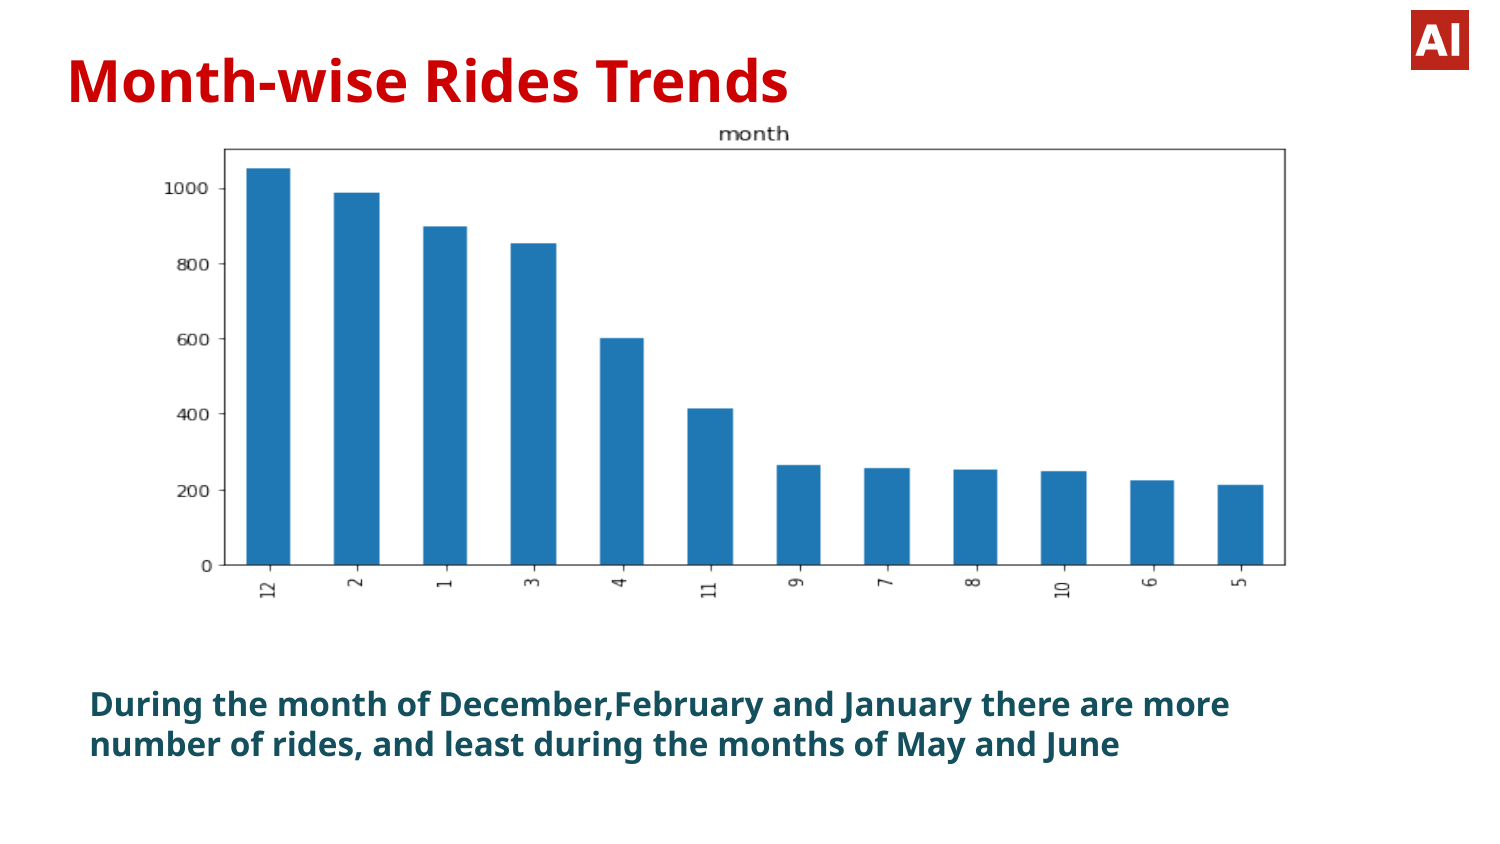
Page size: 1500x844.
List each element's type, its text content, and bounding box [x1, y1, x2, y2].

text_box During the month of December,February and January there are more number of rides, and least during the months of May and June [74, 668, 1364, 816]
title Month-wise Rides Trends [51, 29, 1449, 167]
picture [1411, 10, 1469, 70]
picture [149, 115, 1298, 606]
